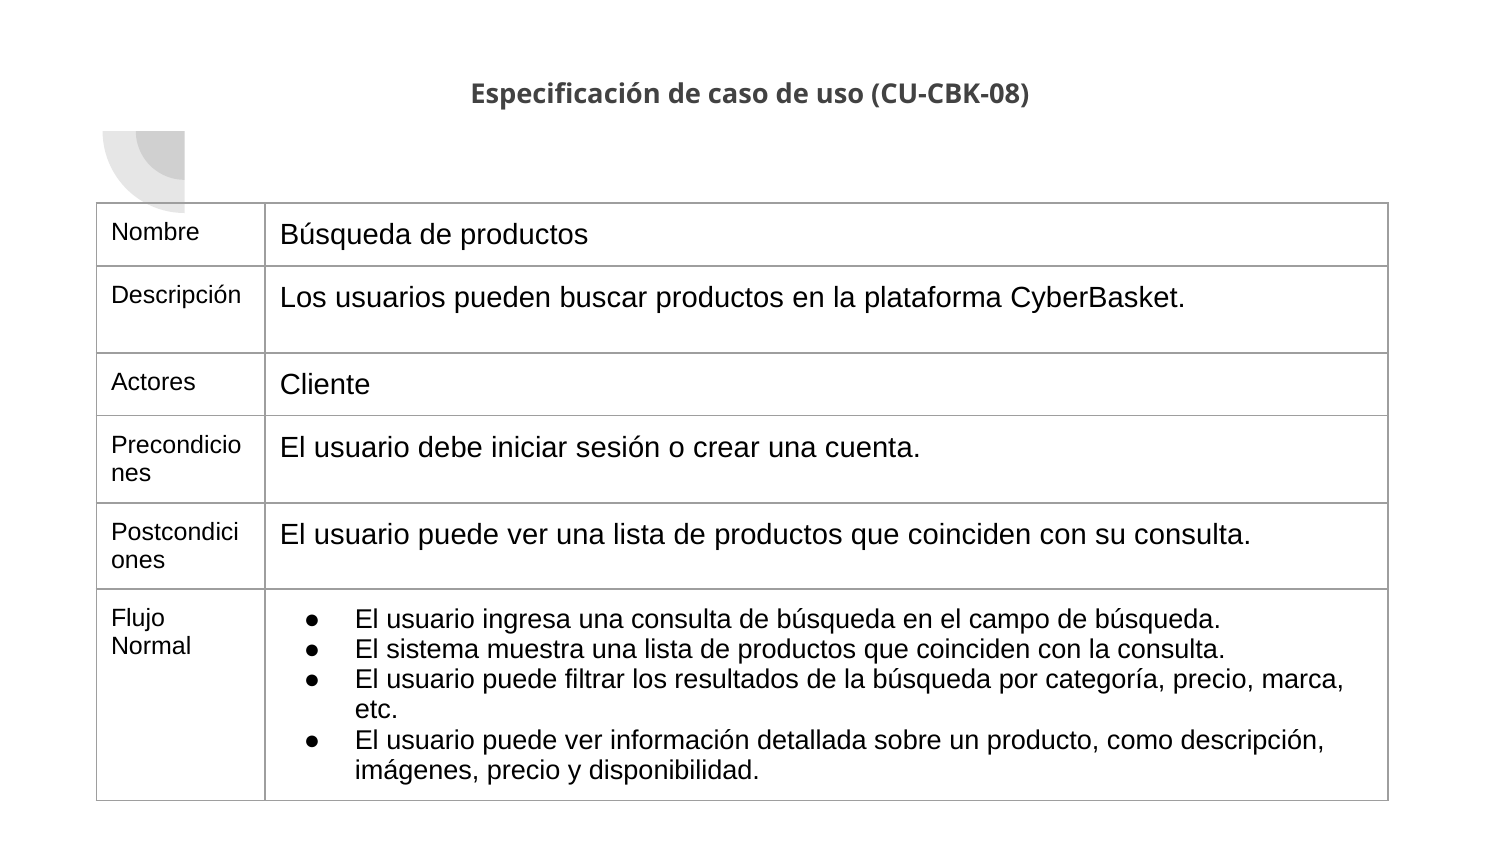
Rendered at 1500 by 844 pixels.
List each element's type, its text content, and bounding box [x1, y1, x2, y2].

title Especificación de caso de uso (CU-CBK-08) [173, 53, 1327, 127]
table_cell Precondiciones [97, 416, 264, 502]
table_cell Flujo Normal [97, 590, 264, 800]
table_cell Postcondiciones [97, 504, 264, 588]
table_header Nombre [97, 204, 264, 265]
table_cell El usuario puede ver una lista de productos que coinciden con su consulta. [266, 504, 1387, 588]
table_cell Cliente [266, 354, 1387, 415]
table_cell Los usuarios pueden buscar productos en la plataforma CyberBasket. [266, 267, 1387, 352]
table_cell El usuario ingresa una consulta de búsqueda en el campo de búsqueda. El sistema muestra una lista de productos que coinciden con la consulta. El usuario puede filtrar los resultados de la búsqueda por categoría, precio, marca, etc. El usuario puede ver información detallada sobre un producto, como descripción, imágenes, precio y disponibilidad. [266, 590, 1387, 800]
table_cell Descripción [97, 267, 264, 352]
table_header Búsqueda de productos [266, 204, 1387, 265]
table_cell El usuario debe iniciar sesión o crear una cuenta. [266, 416, 1387, 502]
table_cell Actores [97, 354, 264, 415]
